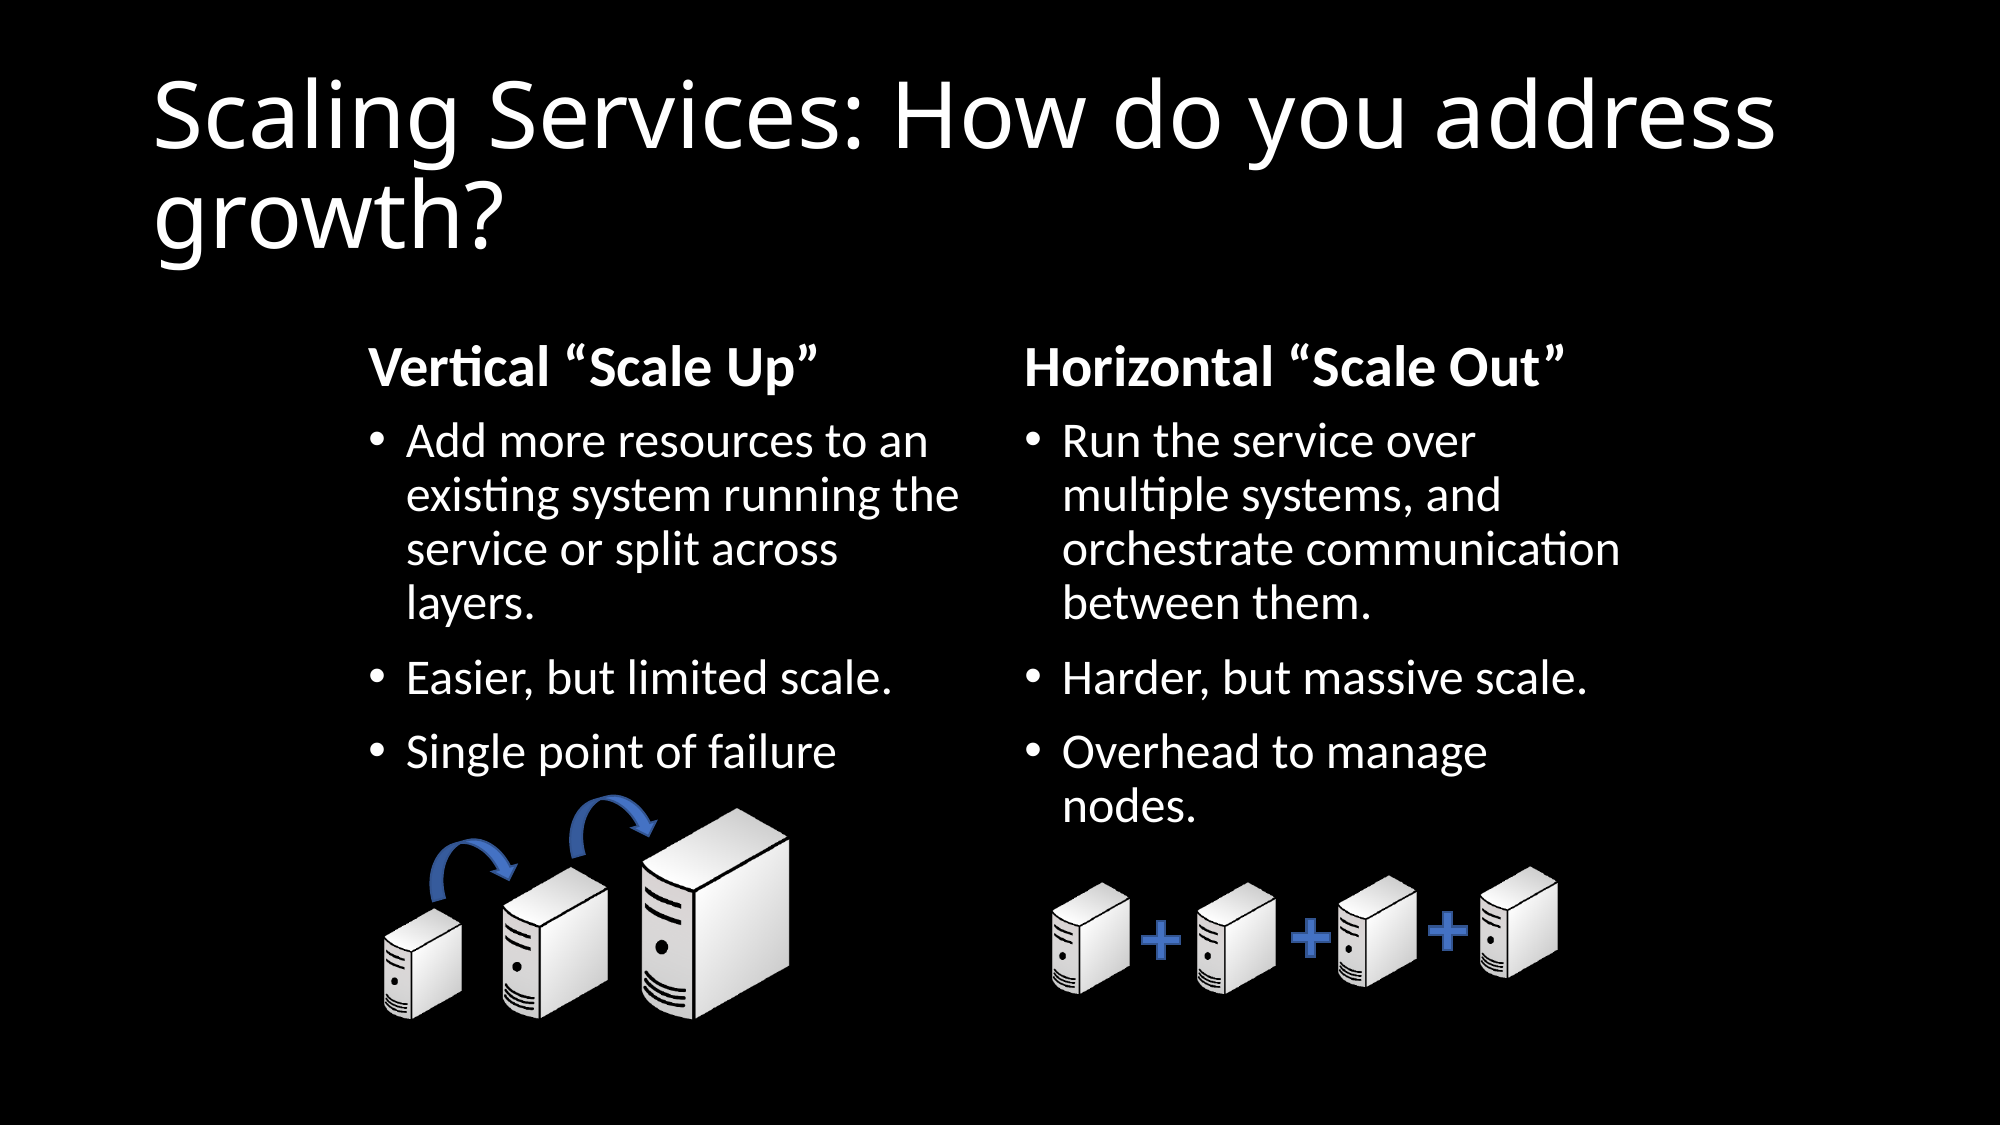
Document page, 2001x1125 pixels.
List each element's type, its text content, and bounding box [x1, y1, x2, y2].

list Horizontal “Scale Out” [1009, 302, 1647, 406]
list Run the service over multiple systems, and orchestrate communication between them. Harder, but massive scale. Overhead to manage nodes. [1009, 406, 1647, 702]
list Vertical “Scale Up” [353, 302, 988, 406]
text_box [382, 796, 792, 1023]
list Add more resources to an existing system running the service or split across layers. Easier, but limited scale. Single point of failure [353, 406, 988, 786]
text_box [1049, 864, 1559, 996]
title Scaling Services: How do you address growth? [137, 59, 1863, 278]
